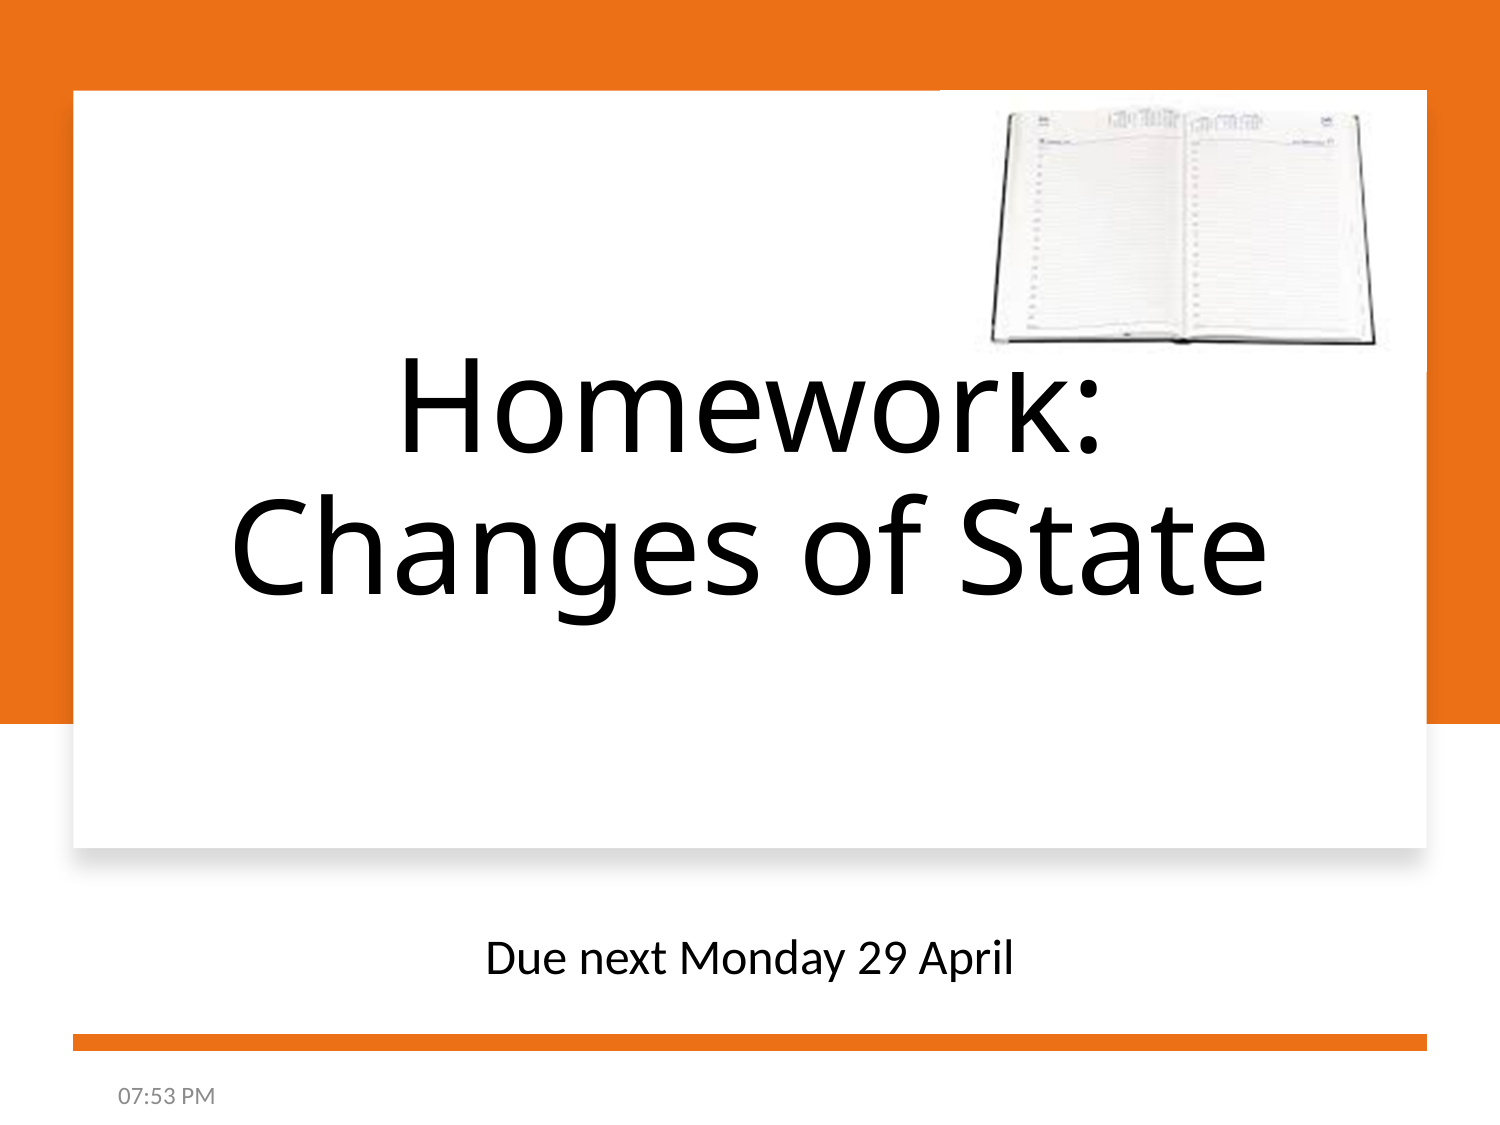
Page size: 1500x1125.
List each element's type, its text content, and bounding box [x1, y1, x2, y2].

text_box [72, 89, 1428, 849]
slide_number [103, 1065, 441, 1125]
text_box [0, 725, 1500, 1125]
title Homework: Changes of State [187, 212, 1313, 750]
picture [940, 90, 1427, 372]
text_box [0, 0, 1500, 725]
list Due next Monday 29 April [187, 904, 1313, 1012]
